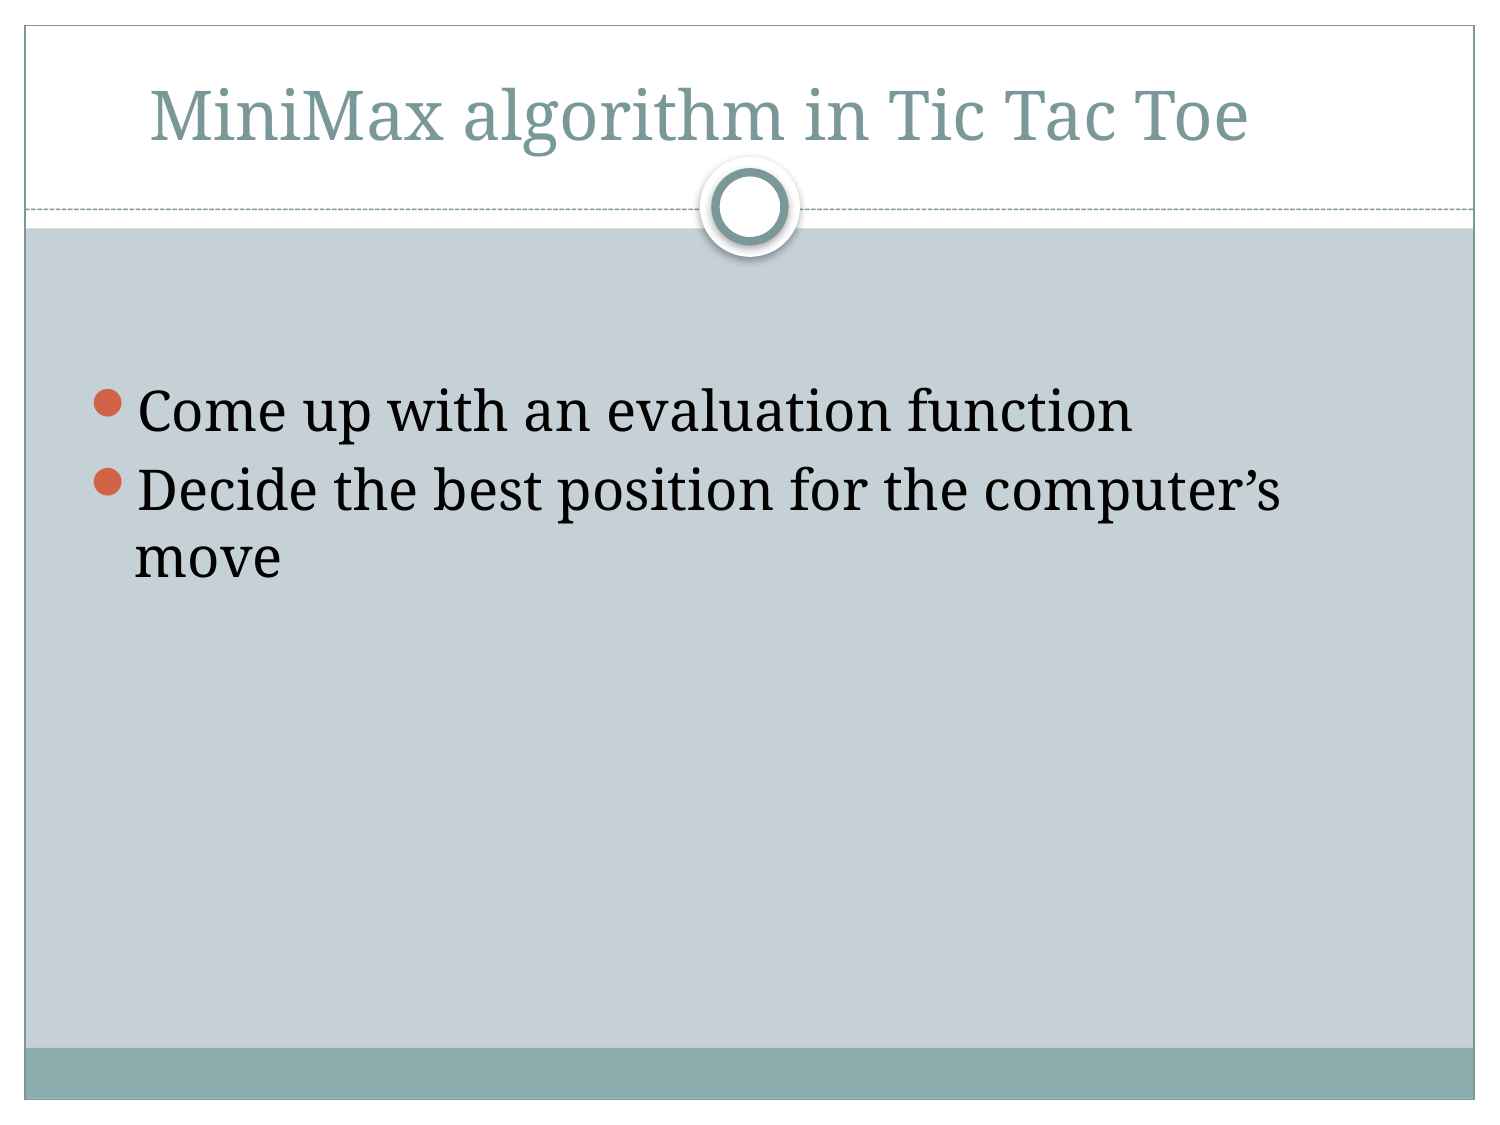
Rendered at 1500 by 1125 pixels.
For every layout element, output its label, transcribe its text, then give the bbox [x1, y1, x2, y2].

title MiniMax algorithm in Tic Tac Toe [49, 37, 1450, 162]
list Come up with an evaluation function Decide the best position for the computer’s move [75, 367, 1425, 715]
